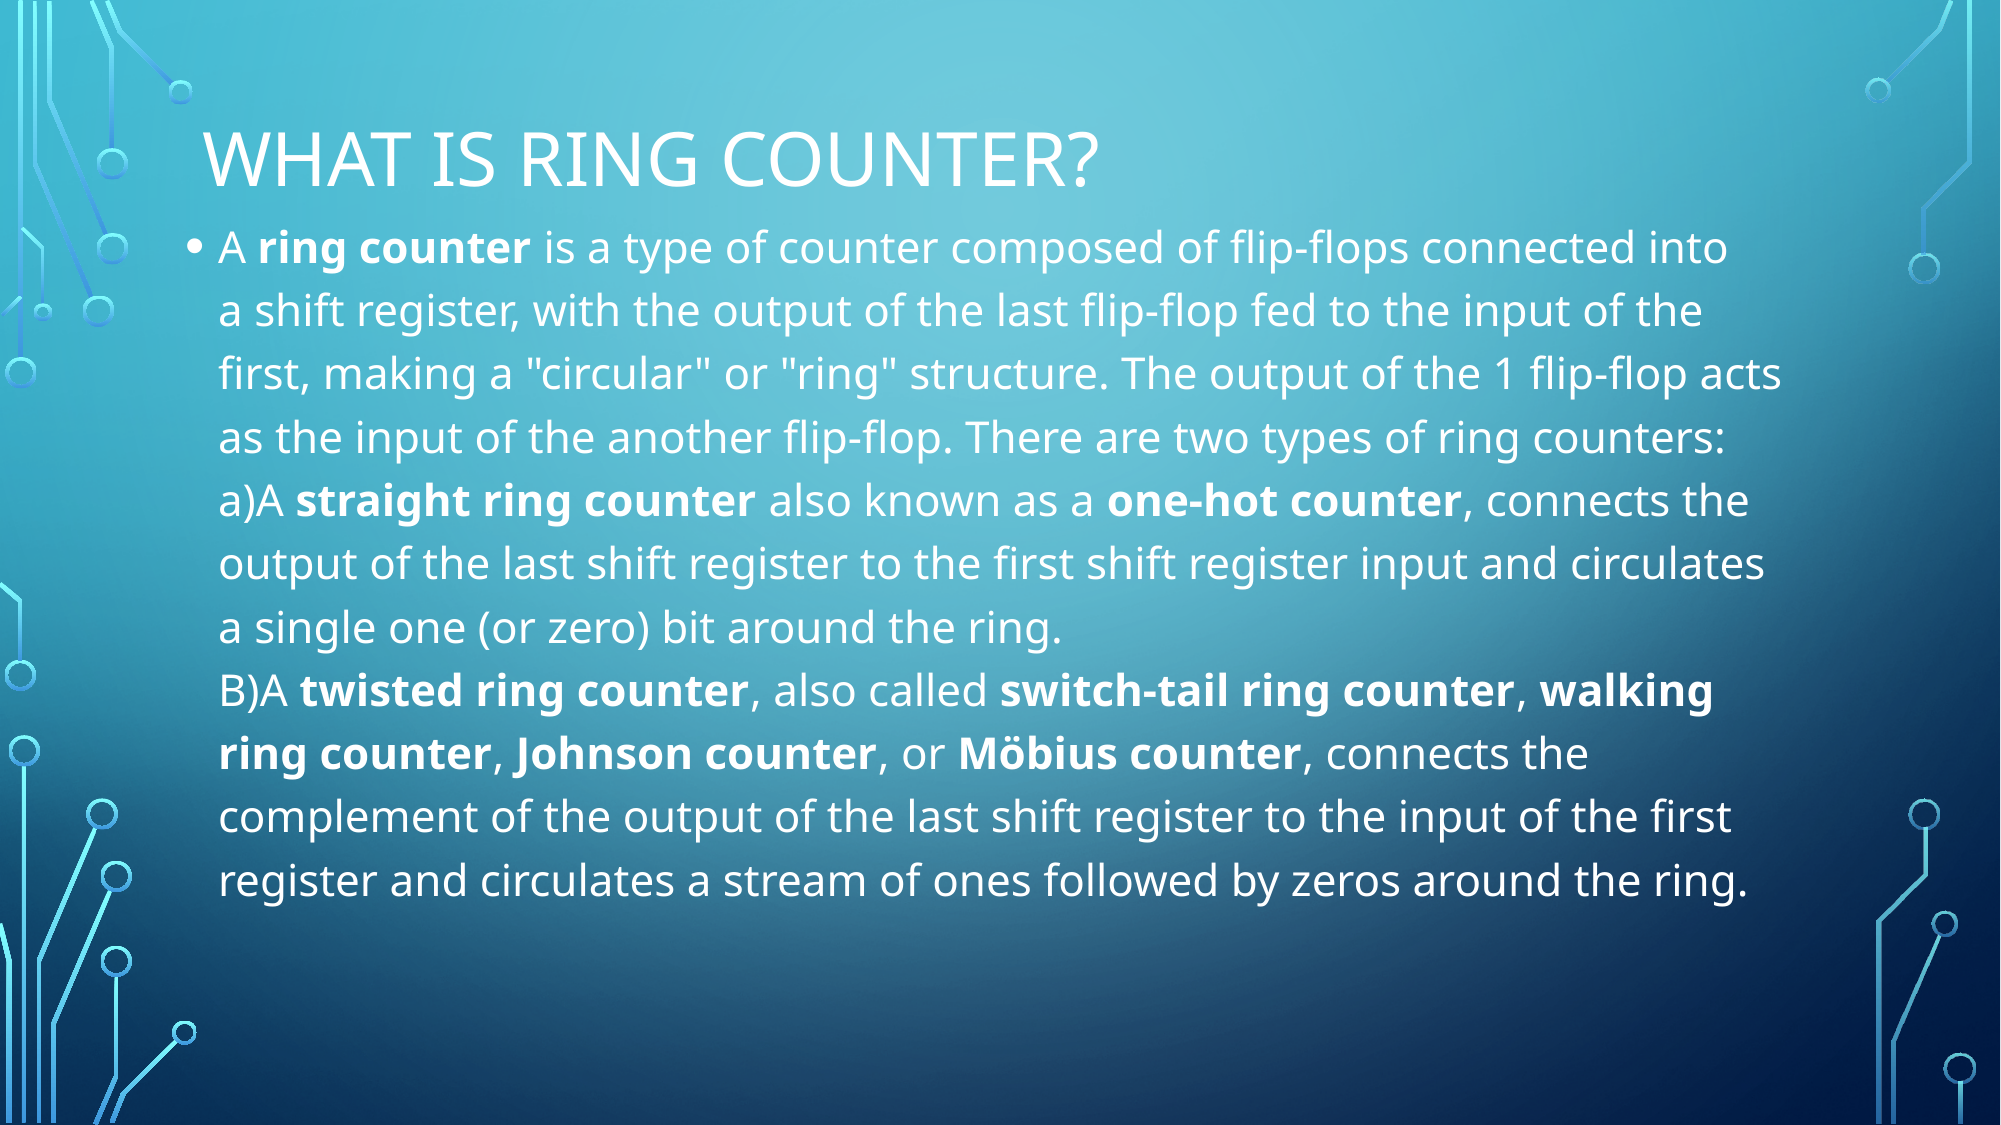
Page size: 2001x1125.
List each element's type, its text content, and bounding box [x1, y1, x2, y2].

title What is Ring counter? [187, 101, 1764, 201]
list A ring counter is a type of counter composed of flip-flops connected into a shift register, with the output of the last flip-flop fed to the input of the first, making a "circular" or "ring" structure. The output of the 1 flip-flop acts as the input of the another flip-flop. There are two types of ring counters: a)A straight ring counter also known as a one-hot counter, connects the output of the last shift register to the first shift register input and circulates a single one (or zero) bit around the ring. B)A twisted ring counter, also called switch-tail ring counter, walking ring counter, Johnson counter, or Möbius counter, connects the complement of the output of the last shift register to the input of the first register and circulates a stream of ones followed by zeros around the ring. [170, 201, 1813, 950]
